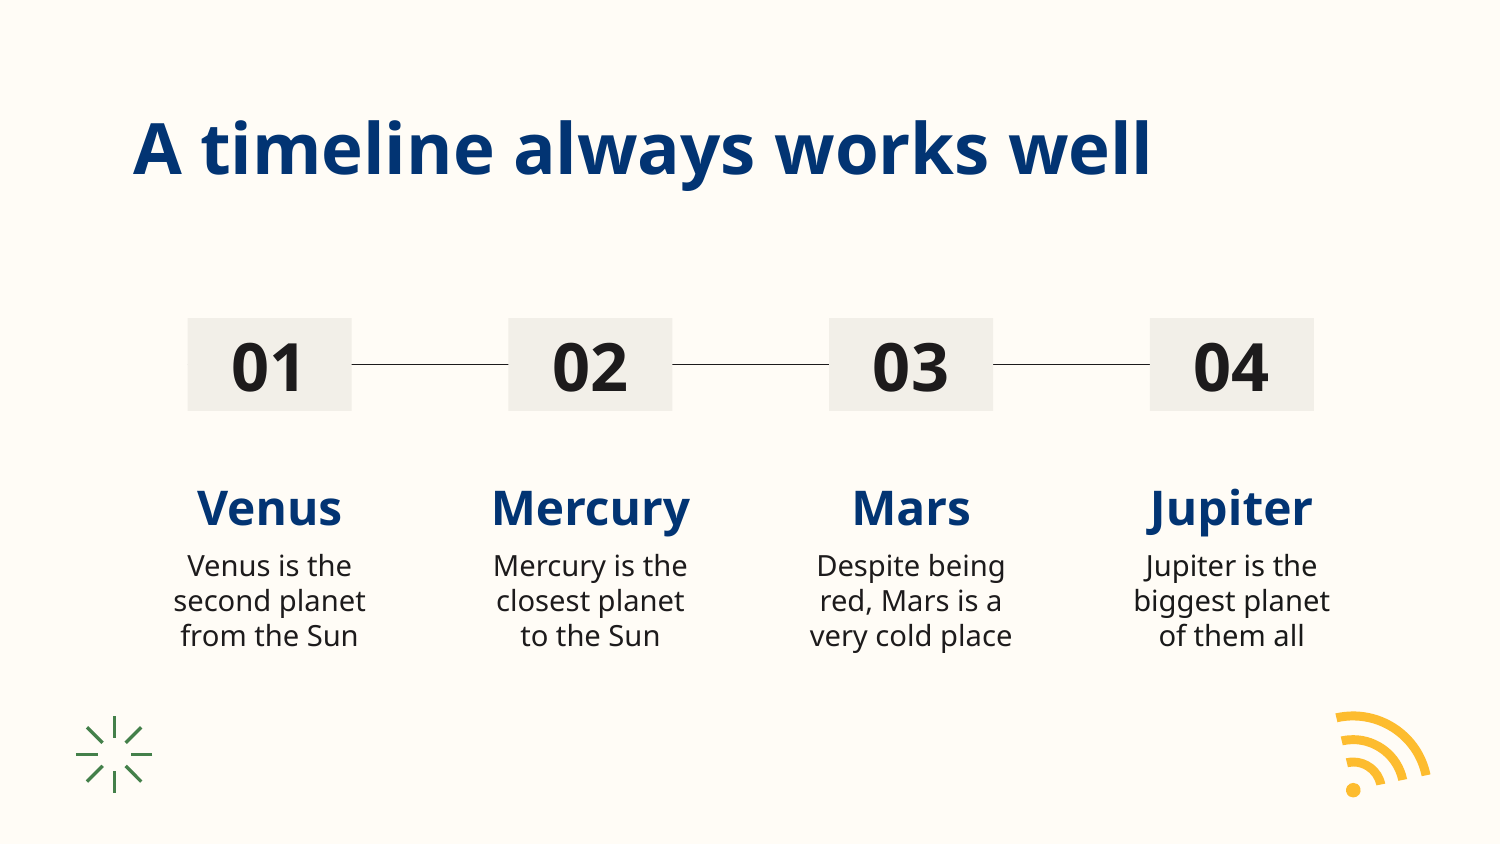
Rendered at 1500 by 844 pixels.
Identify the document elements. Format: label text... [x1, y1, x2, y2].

text_box 03 [829, 318, 994, 411]
text_box Venus [152, 486, 387, 532]
text_box Despite being red, Mars is a very cold place [794, 532, 1029, 667]
text_box Jupiter [1114, 486, 1350, 532]
text_box Mercury is the closest planet to the Sun [473, 532, 708, 667]
text_box Venus is the second planet from the Sun [152, 532, 387, 667]
text_box 01 [187, 318, 352, 411]
title A timeline always works well [118, 88, 1382, 181]
text_box Mars [794, 486, 1029, 532]
text_box 02 [508, 318, 673, 411]
text_box Mercury [473, 486, 708, 532]
text_box 04 [1149, 318, 1314, 411]
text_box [1335, 711, 1431, 798]
text_box Jupiter is the biggest planet of them all [1114, 532, 1350, 667]
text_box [75, 715, 153, 794]
